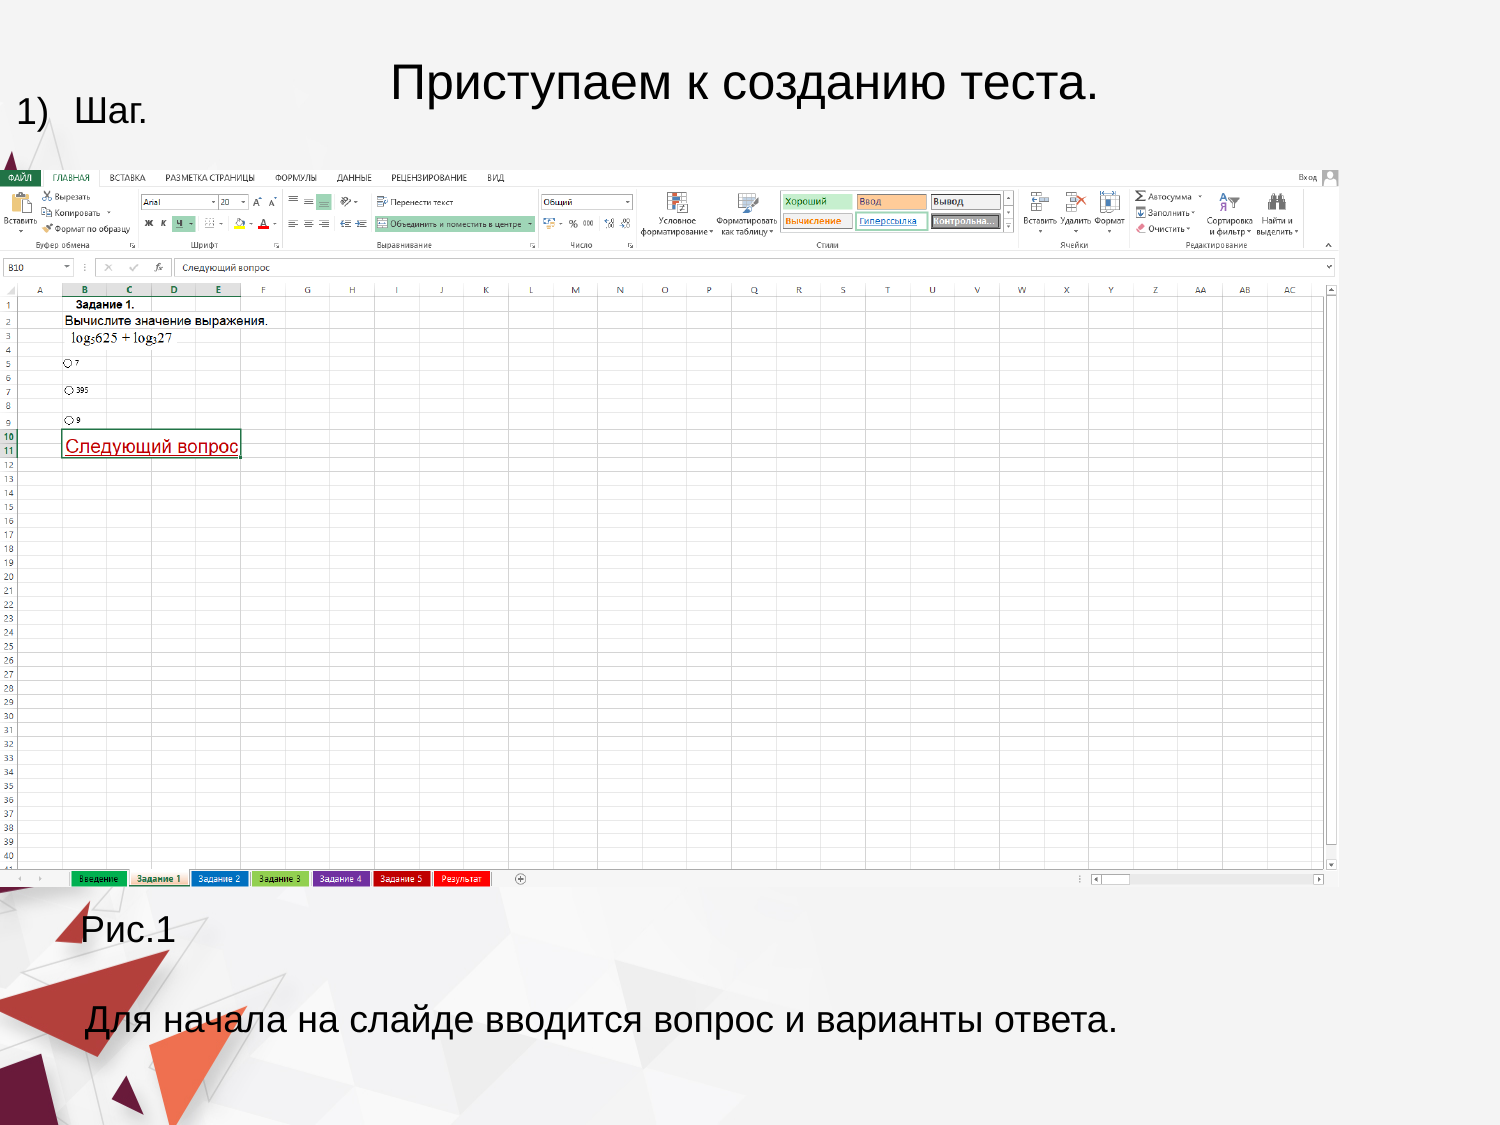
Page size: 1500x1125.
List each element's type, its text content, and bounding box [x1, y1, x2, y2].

text_box Для начала на слайде вводится вопрос и варианты ответа. [70, 987, 1145, 1048]
text_box Шаг. [58, 78, 164, 138]
picture [0, 0, 1500, 1125]
text_box Приступаем к созданию теста. [375, 42, 1115, 118]
text_box 1) [1, 79, 65, 140]
text_box Рис.1 [65, 897, 192, 958]
